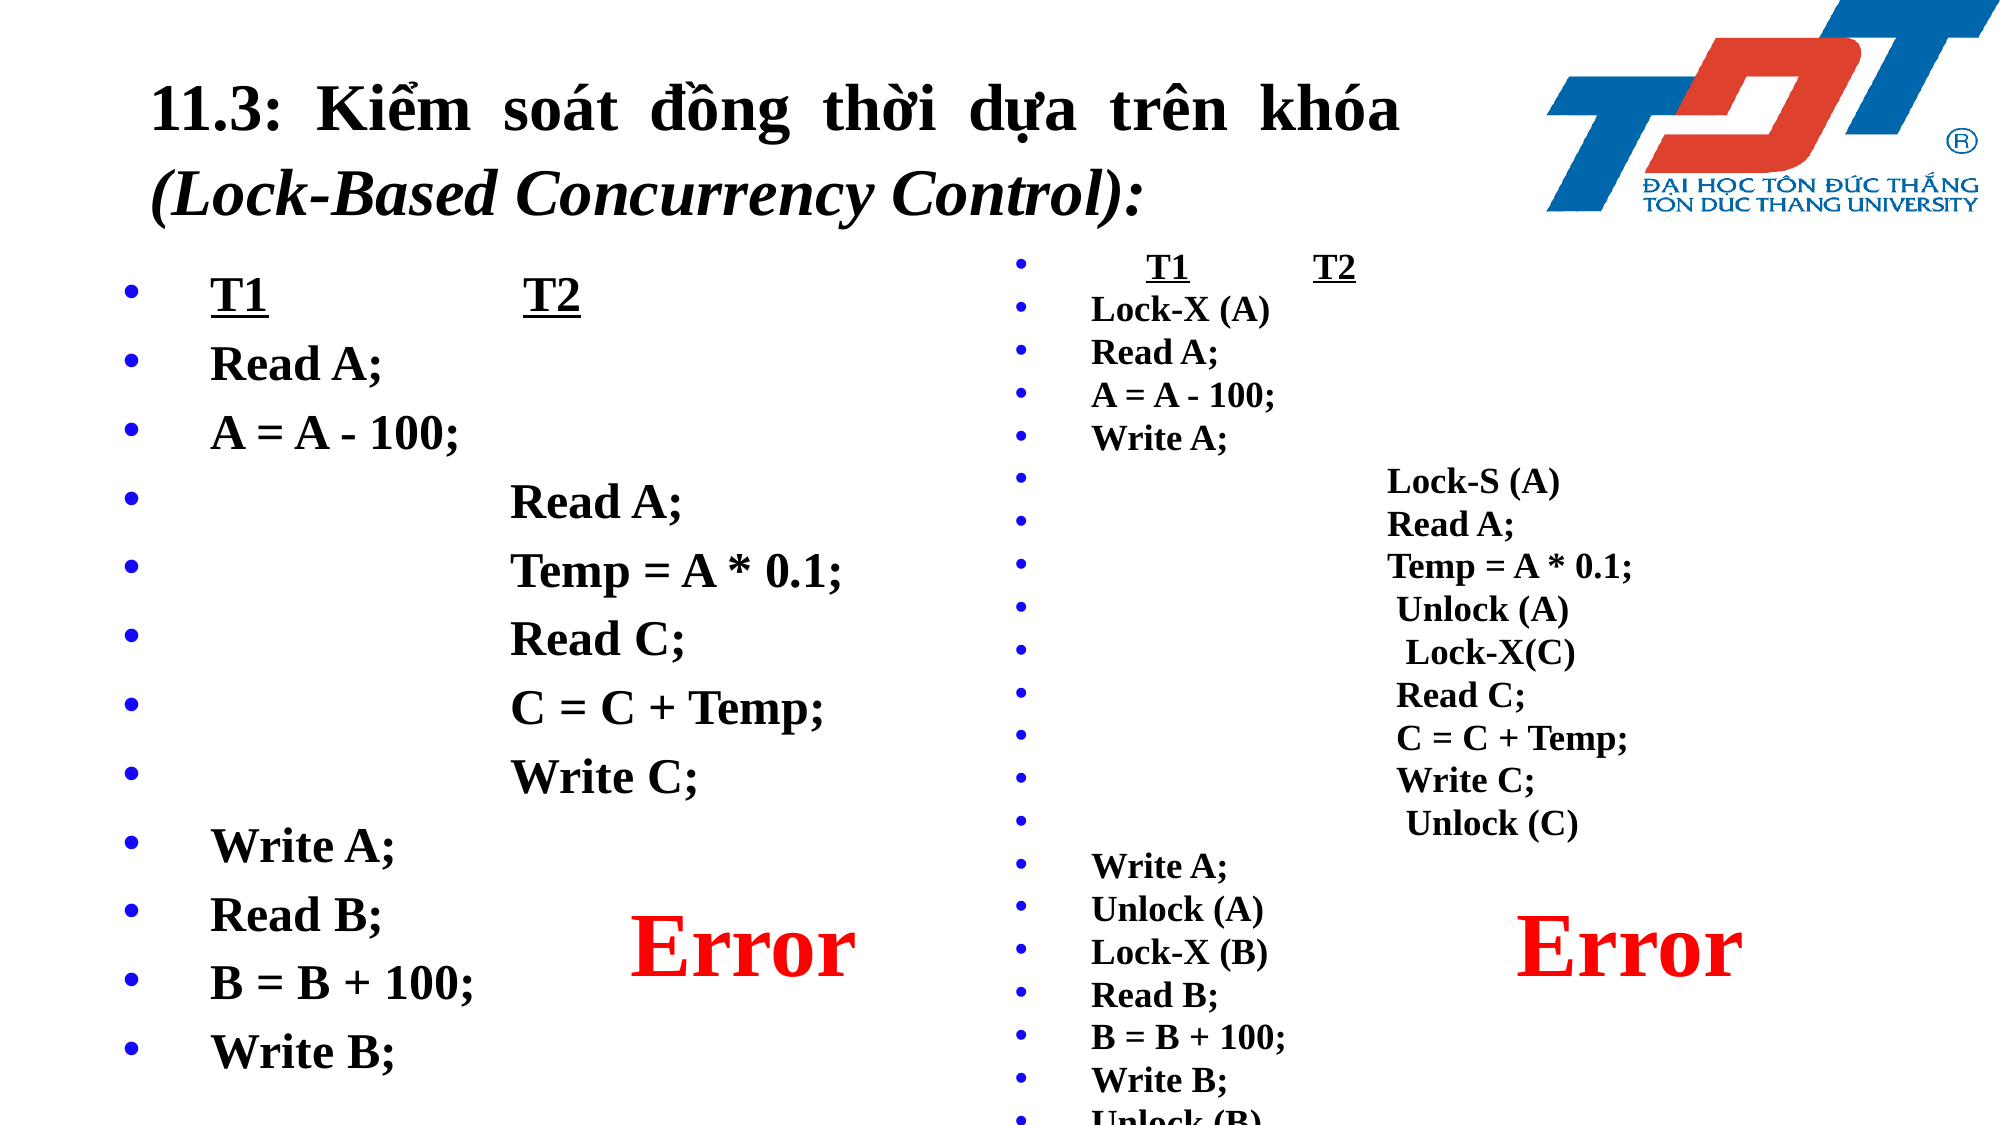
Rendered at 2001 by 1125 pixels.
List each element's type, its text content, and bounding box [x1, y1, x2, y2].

text_box Error [1502, 877, 1760, 1003]
picture [1546, 0, 2000, 212]
text_box 11.3: Kiểm soát đồng thời dựa trên khóa (Lock-Based Concurrency Control): [135, 50, 1418, 237]
text_box T1 T2 Lock-X (A) Read A; A = A - 100; Write A; Lock-S (A) Read A; Temp = A * 0.1; Unlock (A) Lock-X(C) Read C; C = C + Temp; Write C; Unlock (C) Write A; Unlock (A) Lock-X (B) Read B; B = B + 100; Write B; Unlock (B) [999, 243, 1870, 1125]
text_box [108, 266, 874, 1125]
